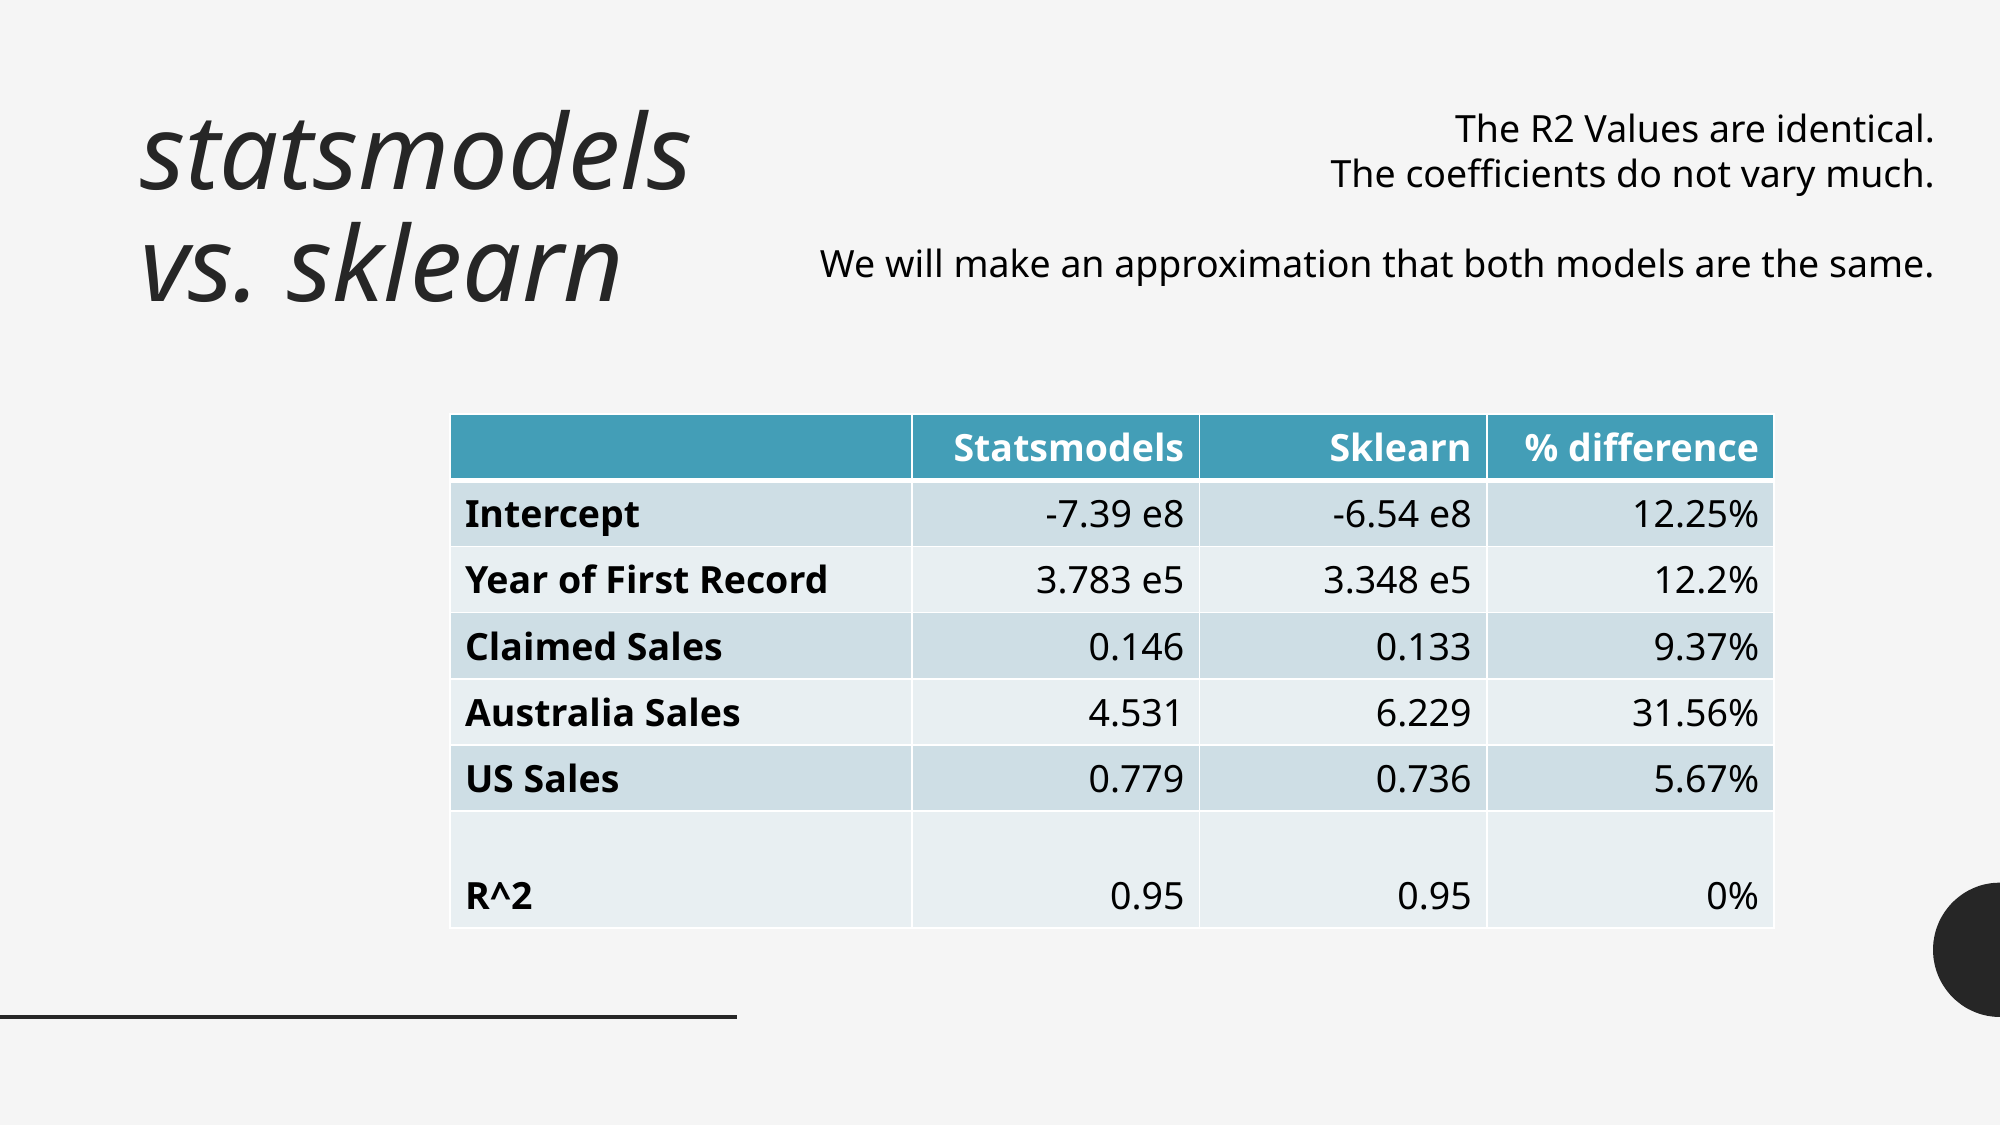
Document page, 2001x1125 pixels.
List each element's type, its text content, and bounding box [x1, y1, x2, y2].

table_cell 5.67% [1488, 746, 1773, 810]
table_cell 0.95 [1200, 812, 1486, 927]
table_cell 0.95 [913, 812, 1199, 927]
table_cell Claimed Sales [451, 613, 911, 678]
table_cell US Sales [451, 746, 911, 810]
table_cell 0.146 [913, 613, 1199, 678]
title statsmodels vs. sklearn [125, 91, 754, 905]
table_cell 4.531 [913, 680, 1199, 744]
table_cell 0.133 [1200, 613, 1486, 678]
table_cell 3.783 e5 [913, 547, 1199, 612]
table_cell 9.37% [1488, 613, 1773, 678]
text_box The R2 Values are identical. The coefficients do not vary much. We will make an approximation that both models are the same. [805, 97, 1951, 293]
table_cell 0.779 [913, 746, 1199, 810]
table_cell Intercept [451, 483, 911, 546]
table_cell 31.56% [1488, 680, 1773, 744]
table_header Statsmodels [913, 415, 1199, 478]
table_cell R^2 [451, 812, 911, 927]
table_cell 3.348 e5 [1200, 547, 1486, 612]
table_header [451, 415, 911, 478]
table_cell -6.54 e8 [1200, 483, 1486, 546]
table_cell 6.229 [1200, 680, 1486, 744]
table_cell -7.39 e8 [913, 483, 1199, 546]
table_cell 0% [1488, 812, 1773, 927]
table_cell Year of First Record [451, 547, 911, 612]
table_cell 12.25% [1488, 483, 1773, 546]
table_header % difference [1488, 415, 1773, 478]
table_cell 0.736 [1200, 746, 1486, 810]
table_cell Australia Sales [451, 680, 911, 744]
table_header Sklearn [1200, 415, 1486, 478]
table_cell 12.2% [1488, 547, 1773, 612]
